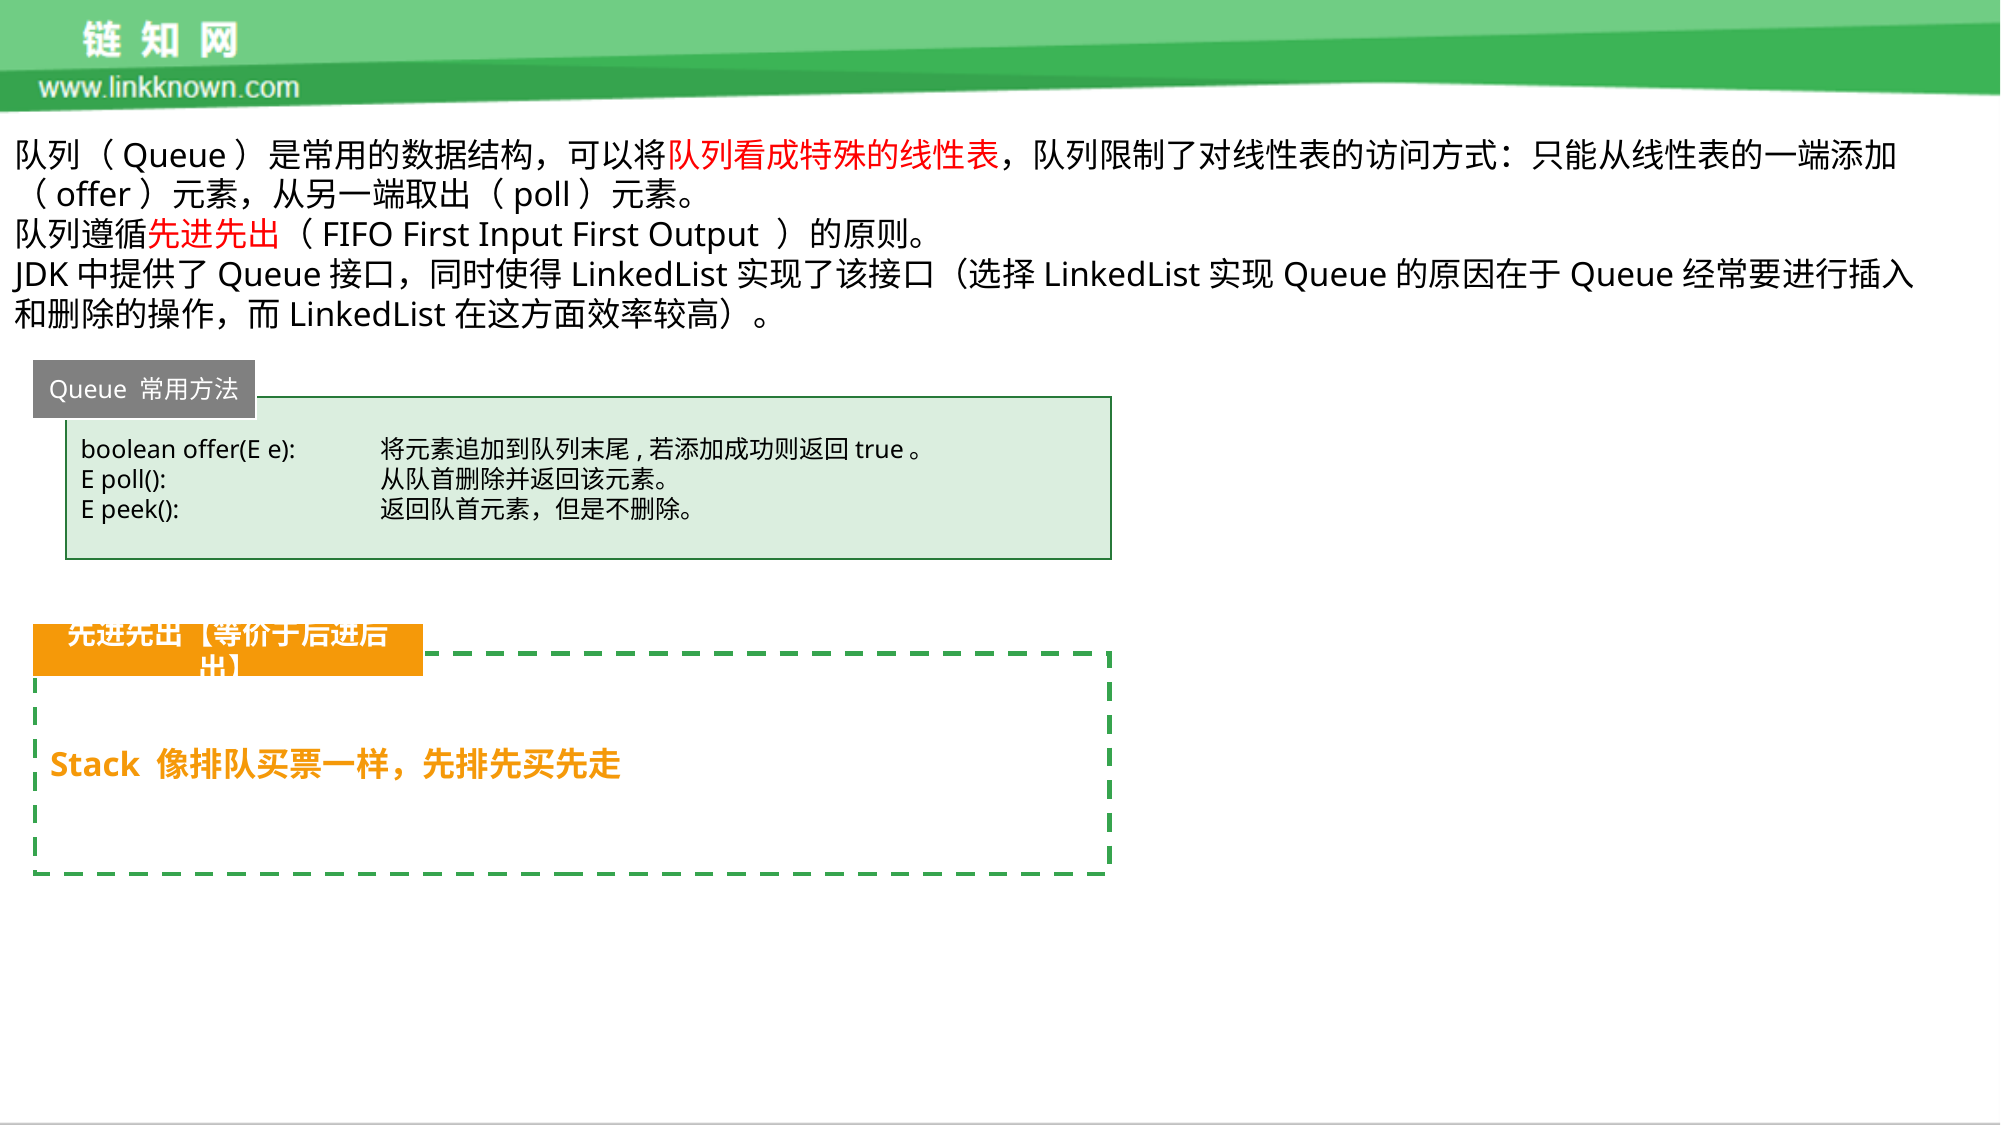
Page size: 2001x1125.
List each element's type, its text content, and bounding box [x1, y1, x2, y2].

text_box 先进先出【等价于后进后出】 [31, 622, 425, 678]
text_box Queue 常用方法 [31, 358, 257, 420]
text_box boolean offer(E e): 将元素追加到队列末尾,若添加成功则返回true。 E poll(): 从队首删除并返回该元素。 E peek(): 返回队首元素，但是不删除。 [65, 396, 1112, 560]
text_box Stack 像排队买票一样，先排先买先走 [34, 652, 1111, 875]
text_box 队列（Queue）是常用的数据结构，可以将队列看成特殊的线性表，队列限制了对线性表的访问方式：只能从线性表的一端添加（offer）元素，从另一端取出（poll）元素。 队列遵循先进先出（FIFO First Input First Output ）的原则。 JDK中提供了Queue接口，同时使得LinkedList实现了该接口（选择LinkedList实现Queue的原因在于Queue经常要进行插入和删除的操作，而LinkedList在这方面效率较高）。 [0, 126, 1951, 341]
picture [0, 0, 2001, 1125]
